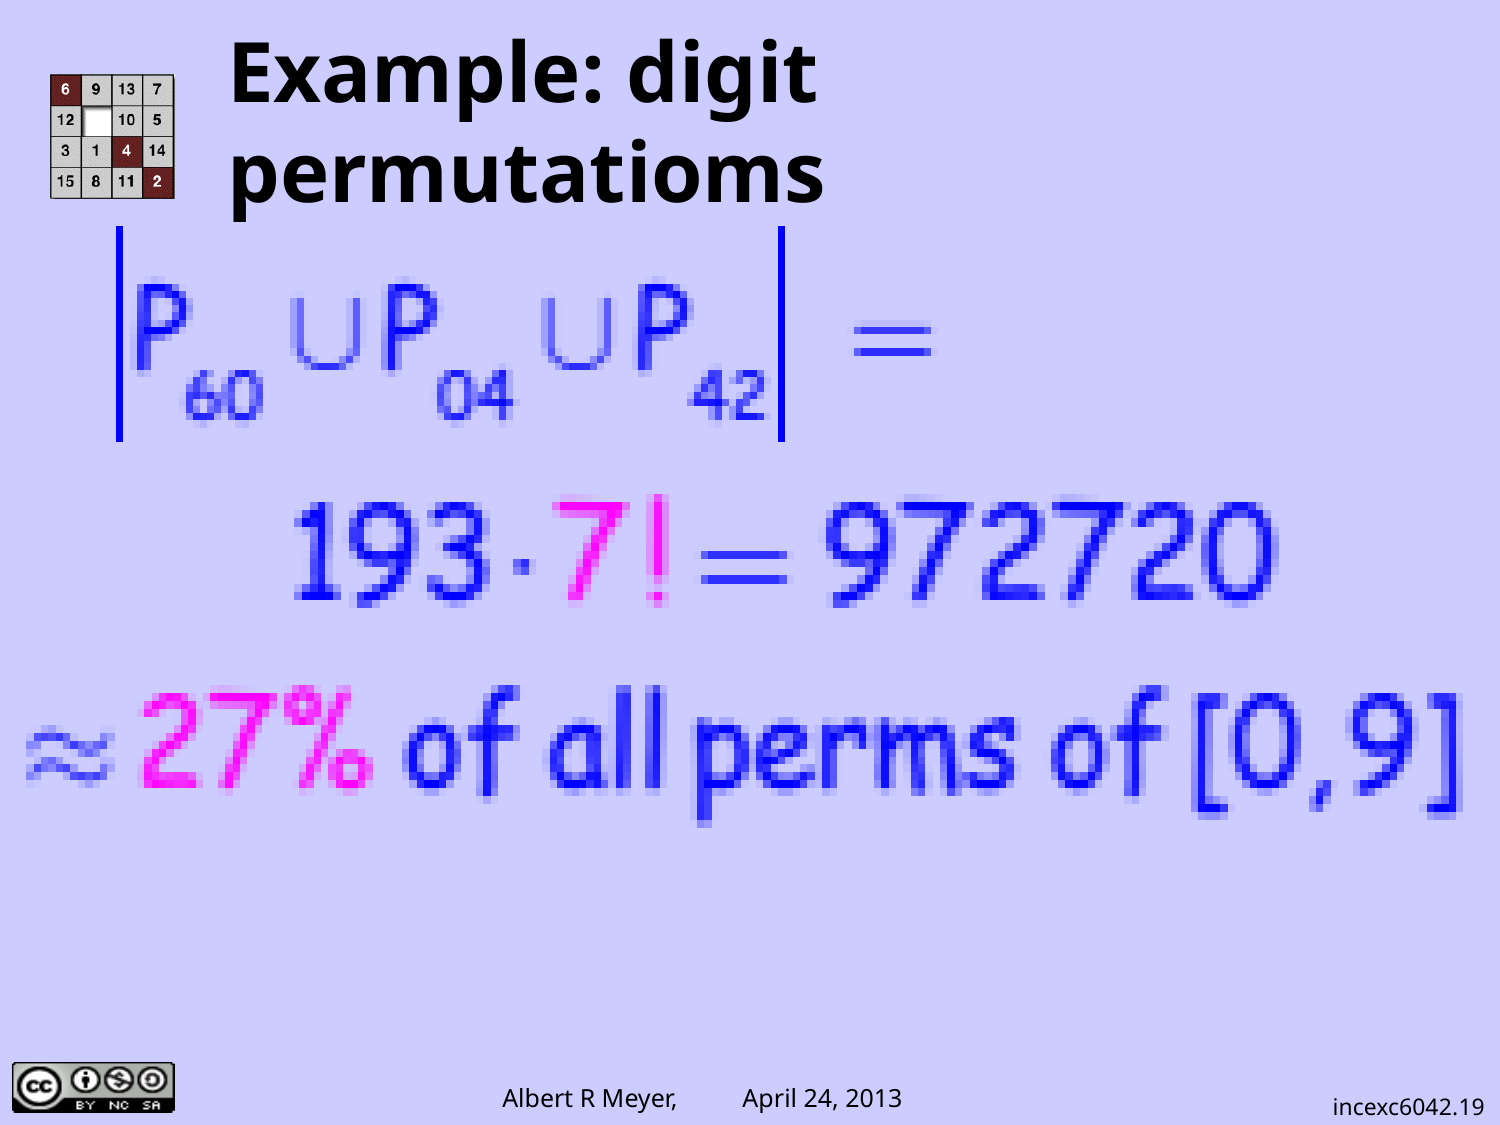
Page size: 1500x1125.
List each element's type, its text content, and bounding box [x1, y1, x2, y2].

picture [12, 1062, 175, 1113]
slide_number incexc6042.19 [1062, 1084, 1500, 1125]
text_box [103, 212, 981, 451]
picture [50, 74, 175, 199]
title Example: digit permutatioms [212, 24, 1413, 213]
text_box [279, 470, 1288, 626]
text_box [12, 662, 1472, 838]
